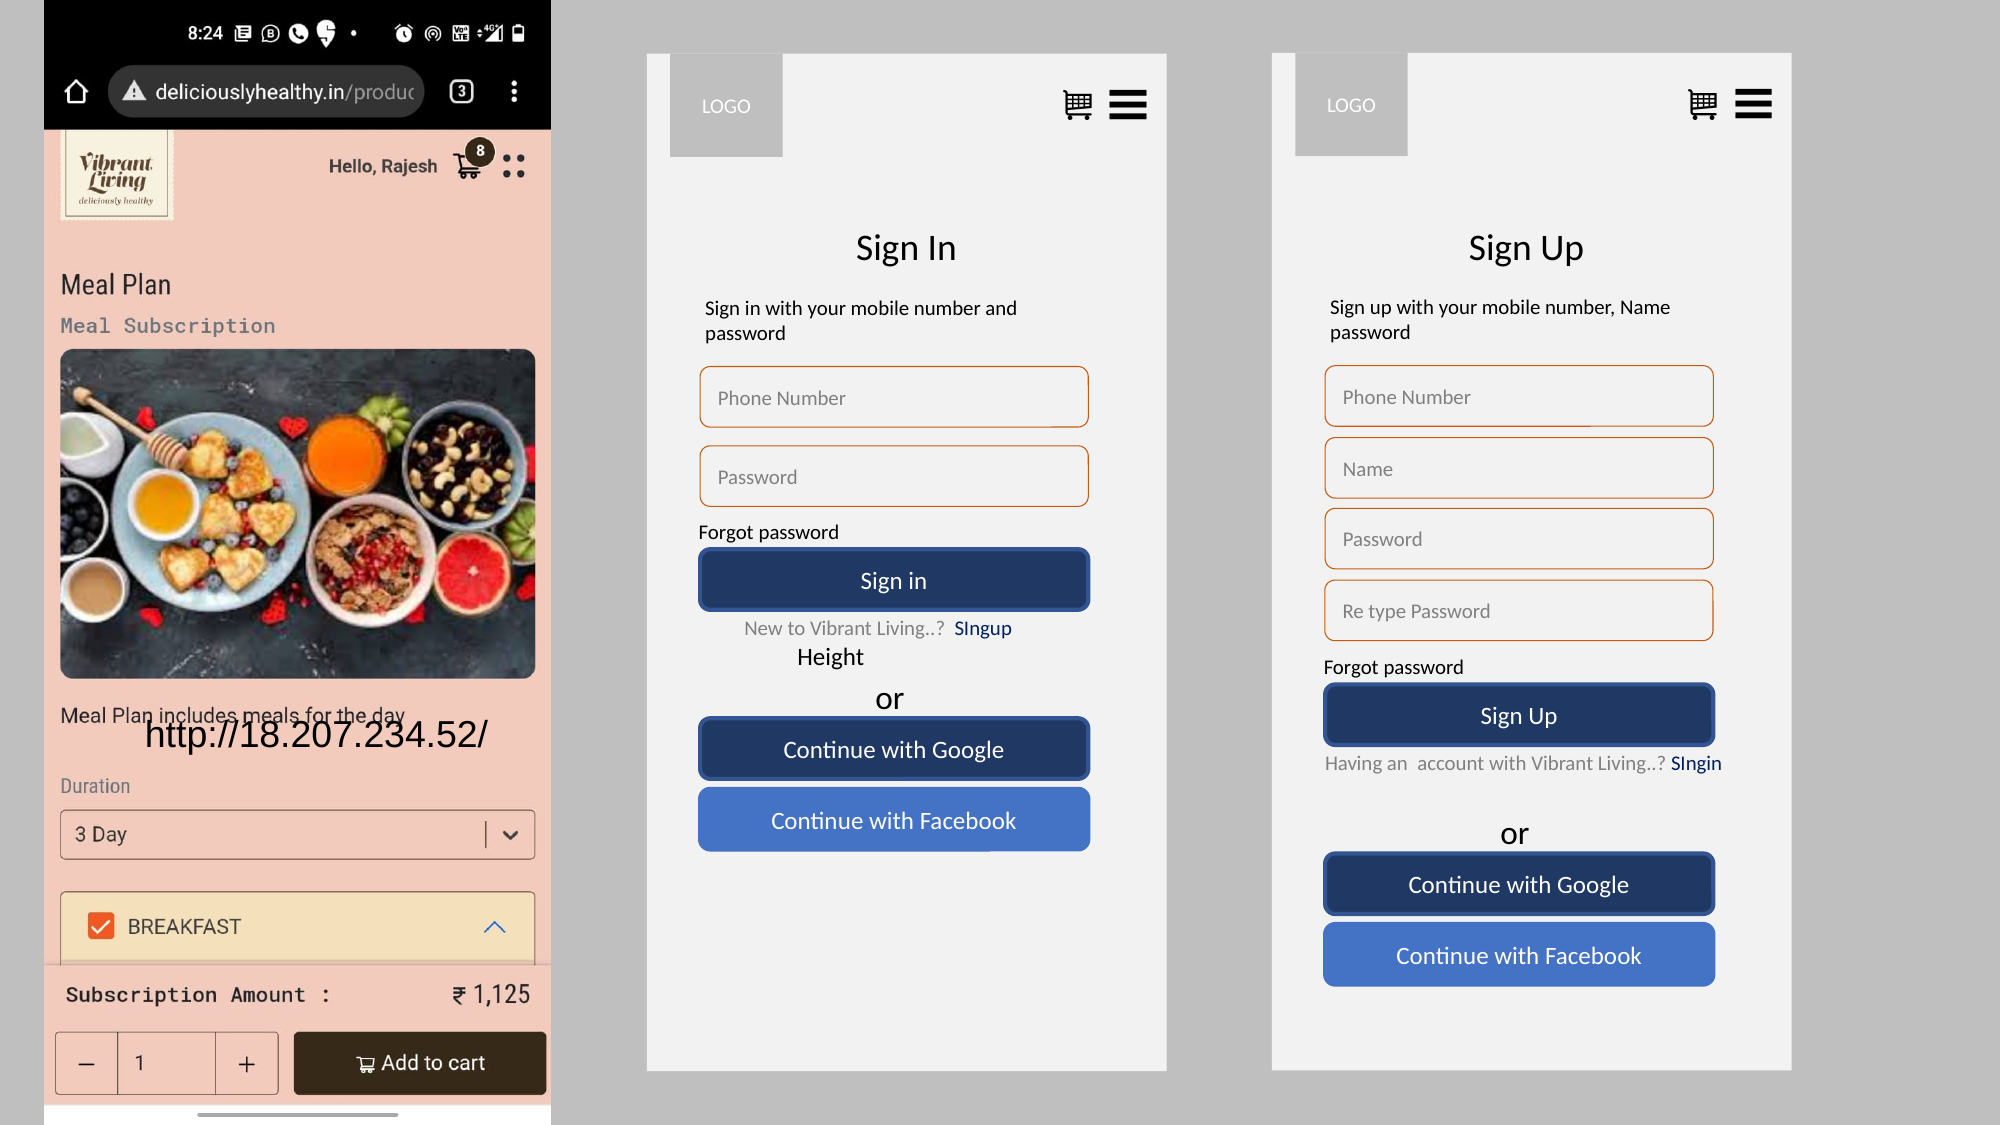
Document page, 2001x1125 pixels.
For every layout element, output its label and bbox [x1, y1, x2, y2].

text_box [1271, 52, 1792, 1071]
text_box [646, 53, 1167, 1072]
picture [44, 0, 552, 1125]
